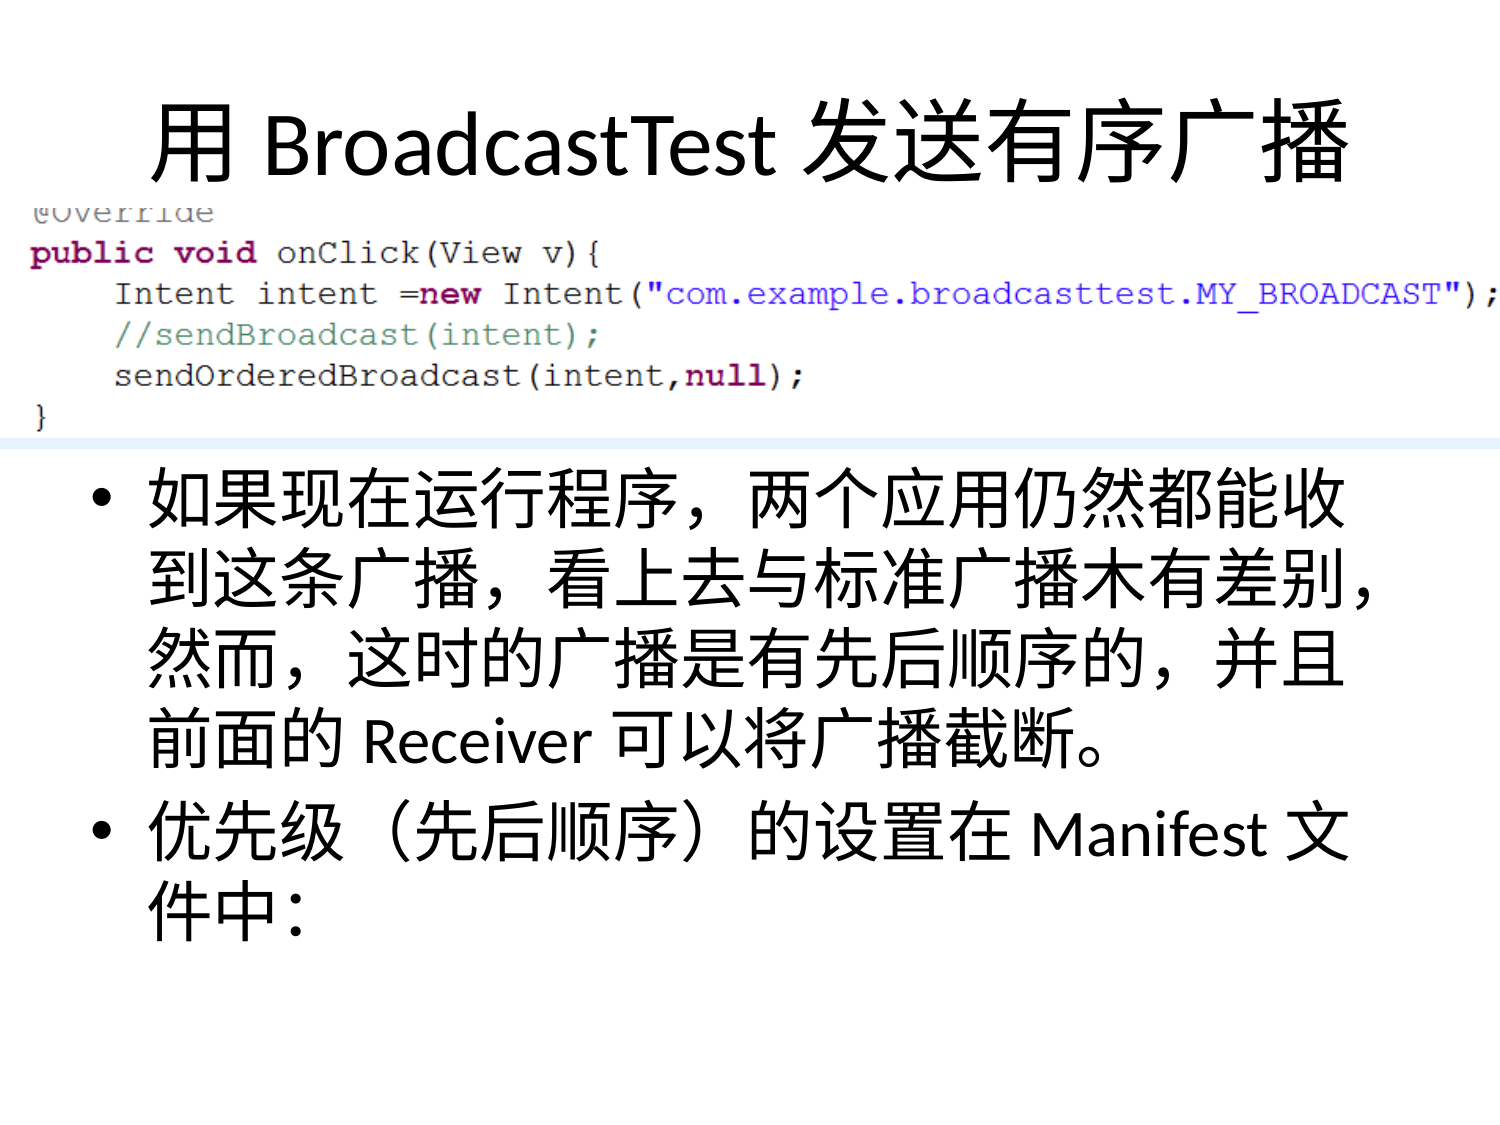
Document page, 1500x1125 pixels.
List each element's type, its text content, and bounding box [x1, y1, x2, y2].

title 用BroadcastTest发送有序广播 [75, 45, 1425, 206]
picture [0, 207, 1500, 449]
list 如果现在运行程序，两个应用仍然都能收到这条广播，看上去与标准广播木有差别，然而，这时的广播是有先后顺序的，并且前面的Receiver可以将广播截断。 优先级（先后顺序）的设置在Manifest文件中： [75, 457, 1425, 1005]
